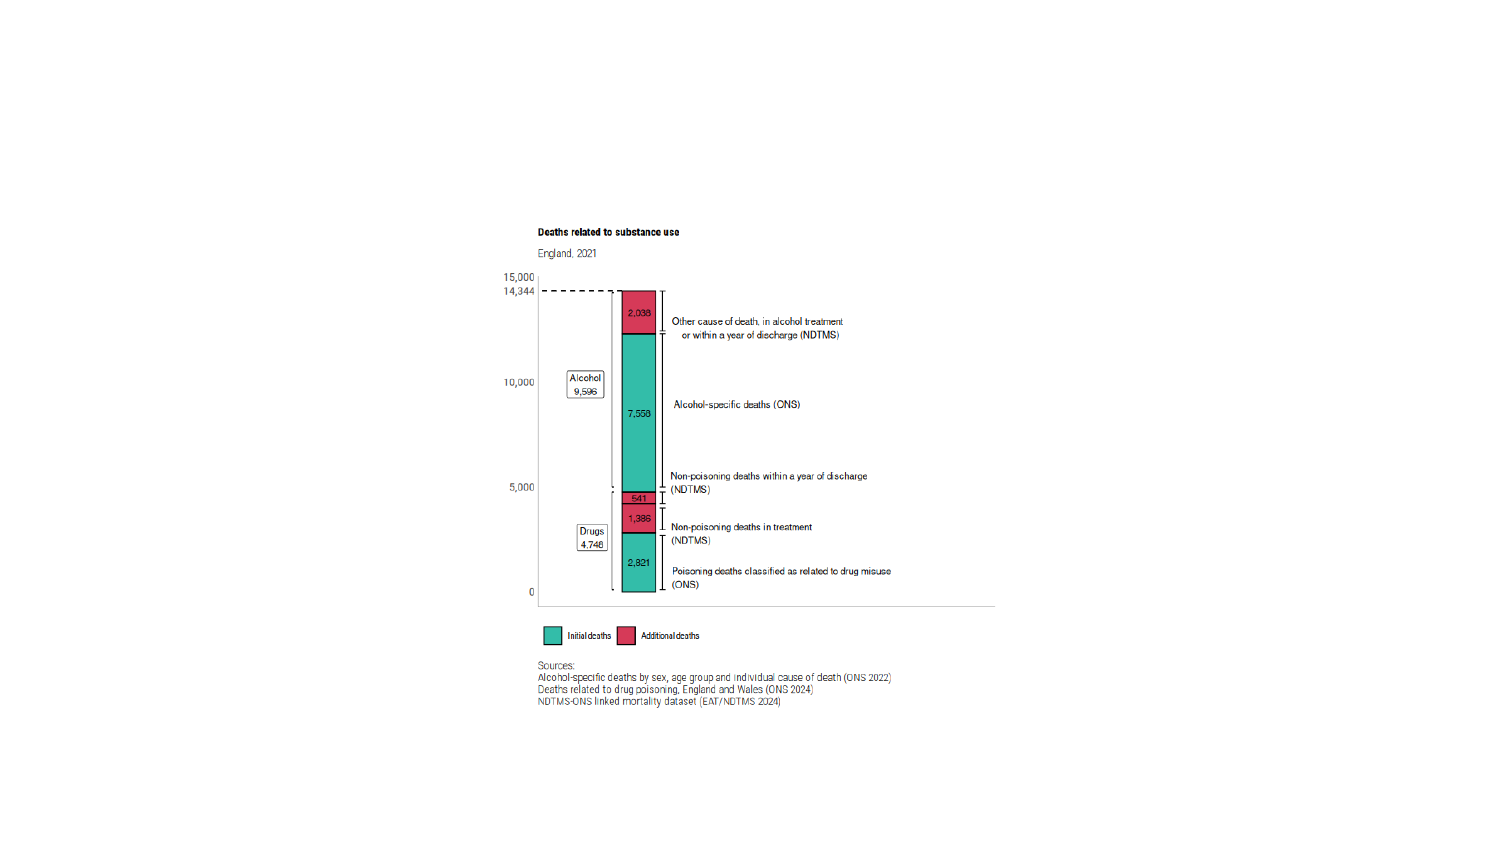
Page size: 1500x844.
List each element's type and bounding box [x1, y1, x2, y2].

picture [470, 195, 1028, 753]
